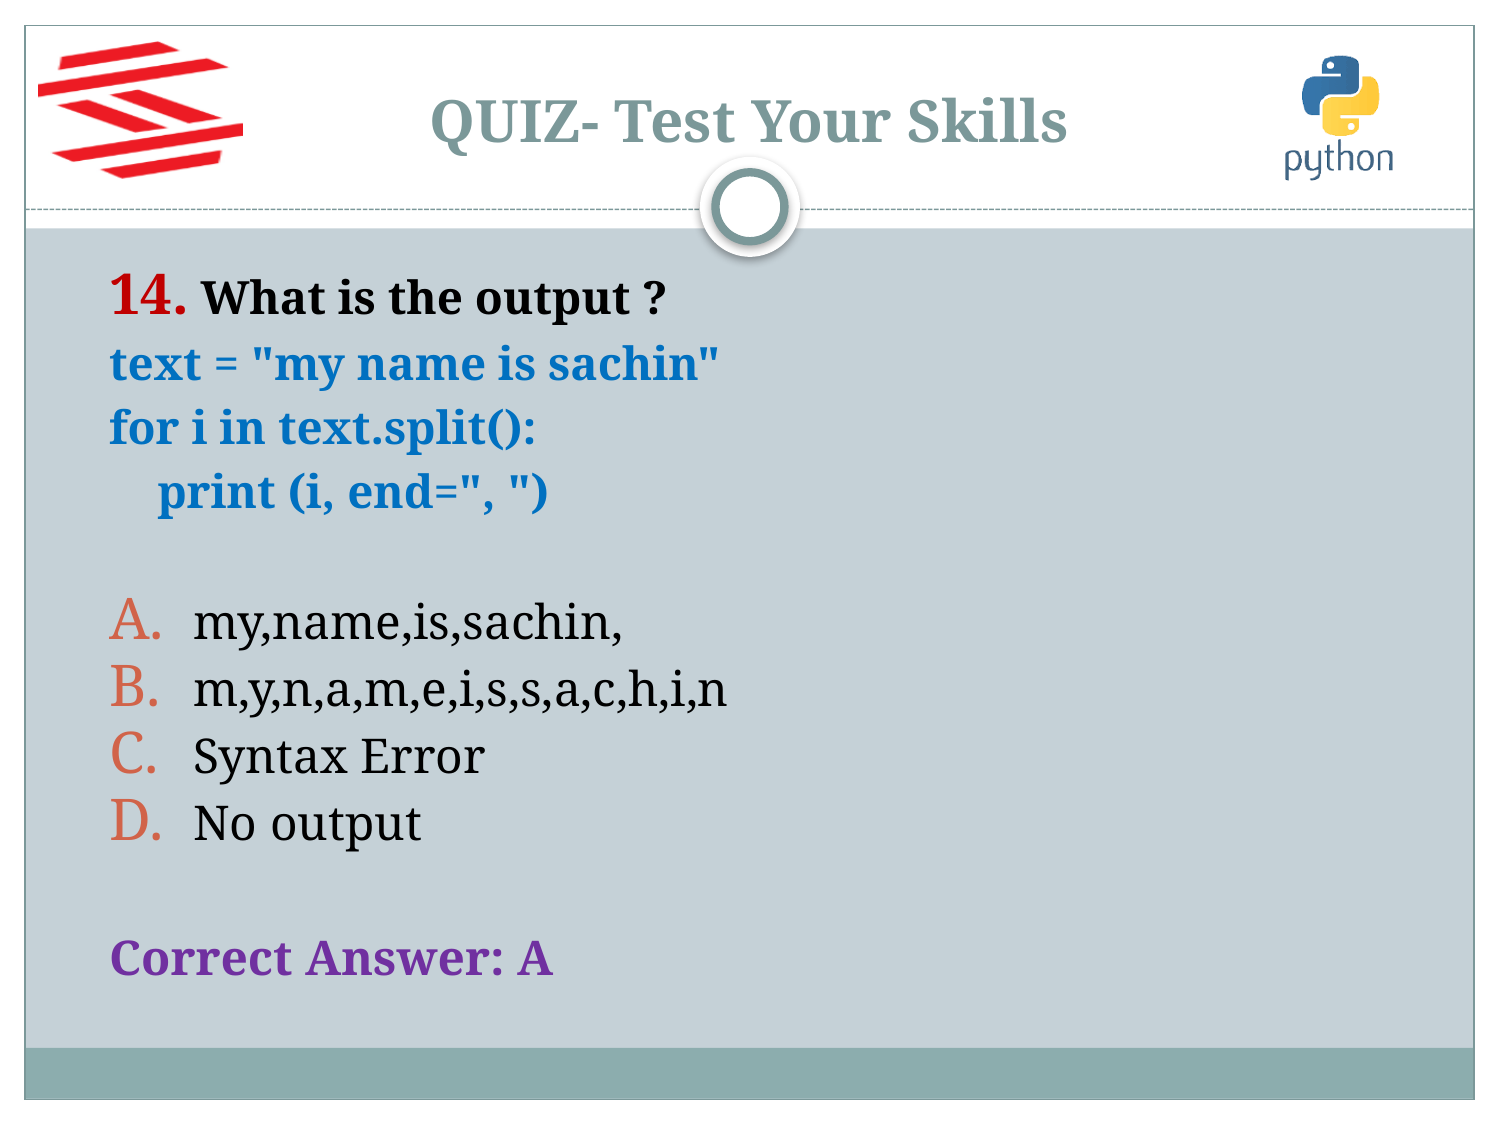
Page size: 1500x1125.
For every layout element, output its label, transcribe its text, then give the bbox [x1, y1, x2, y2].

title QUIZ- Test Your Skills [237, 37, 1450, 162]
picture [1206, 53, 1471, 186]
list 14. What is the output ? text = "my name is sachin" for i in text.split(): print (i, end=", ") my,name,is,sachin, m,y,n,a,m,e,i,s,s,a,c,h,i,n Syntax Error No output Correct Answer: A [49, 250, 1445, 1047]
picture [37, 40, 243, 185]
